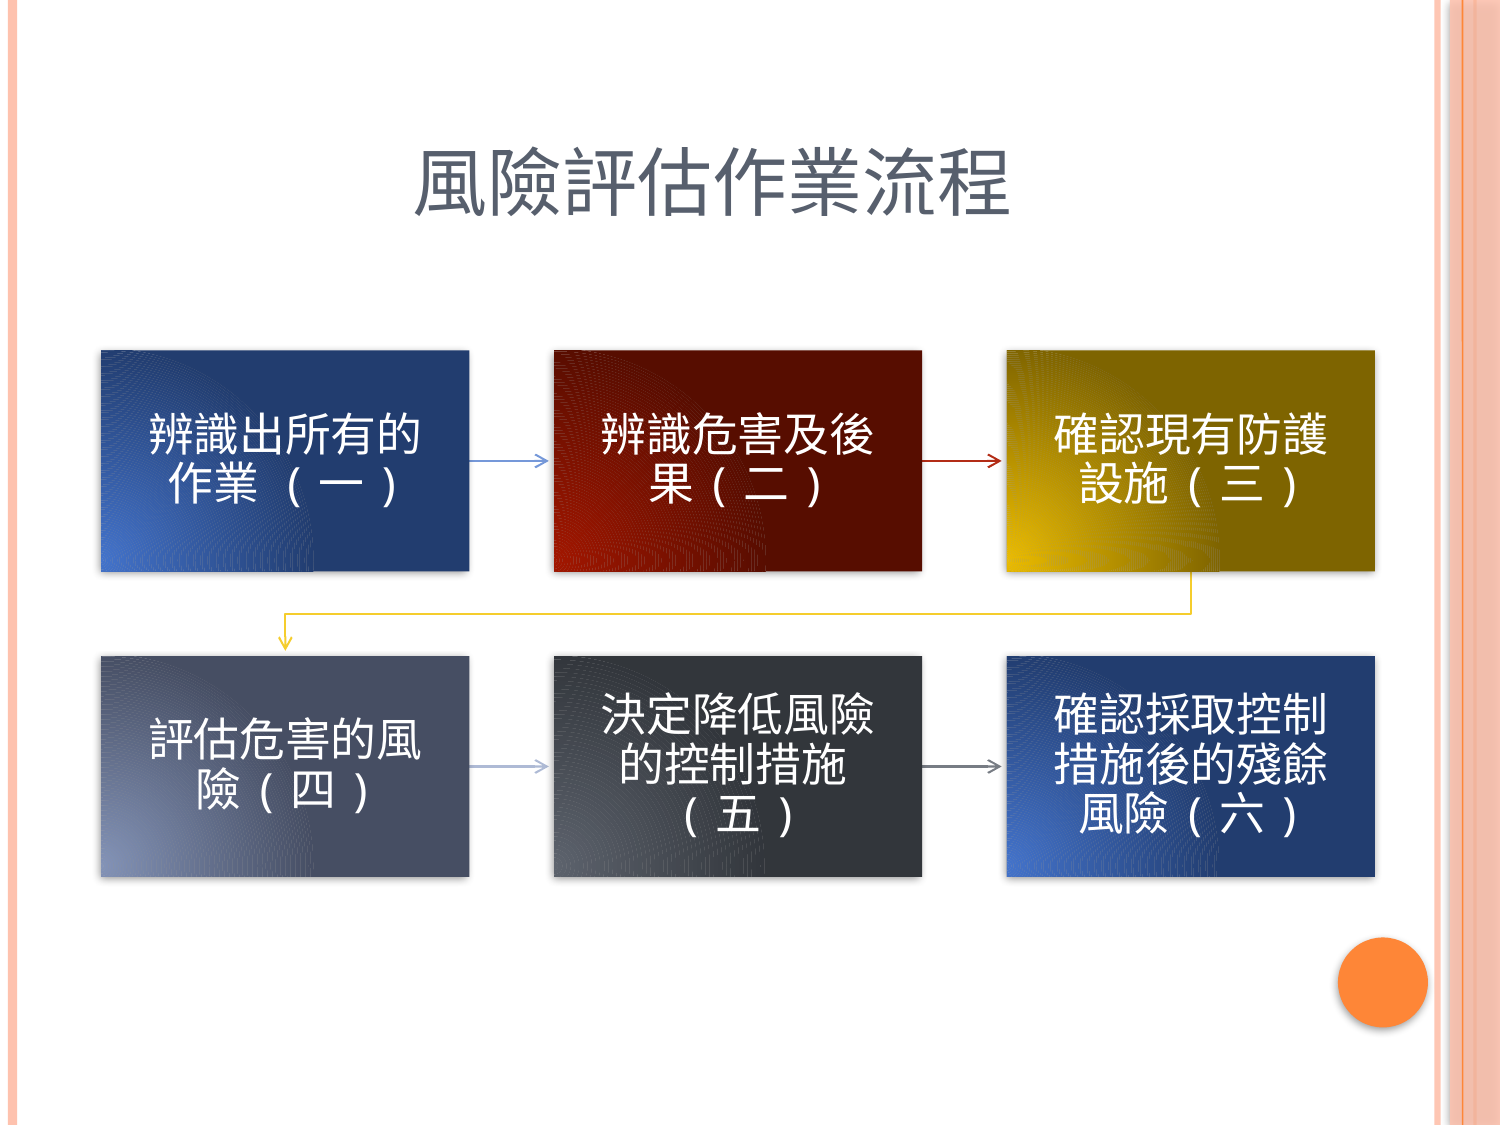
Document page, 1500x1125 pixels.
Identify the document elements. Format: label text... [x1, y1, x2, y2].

title 風險評估作業流程 [100, 90, 1326, 205]
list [99, 207, 1377, 1020]
